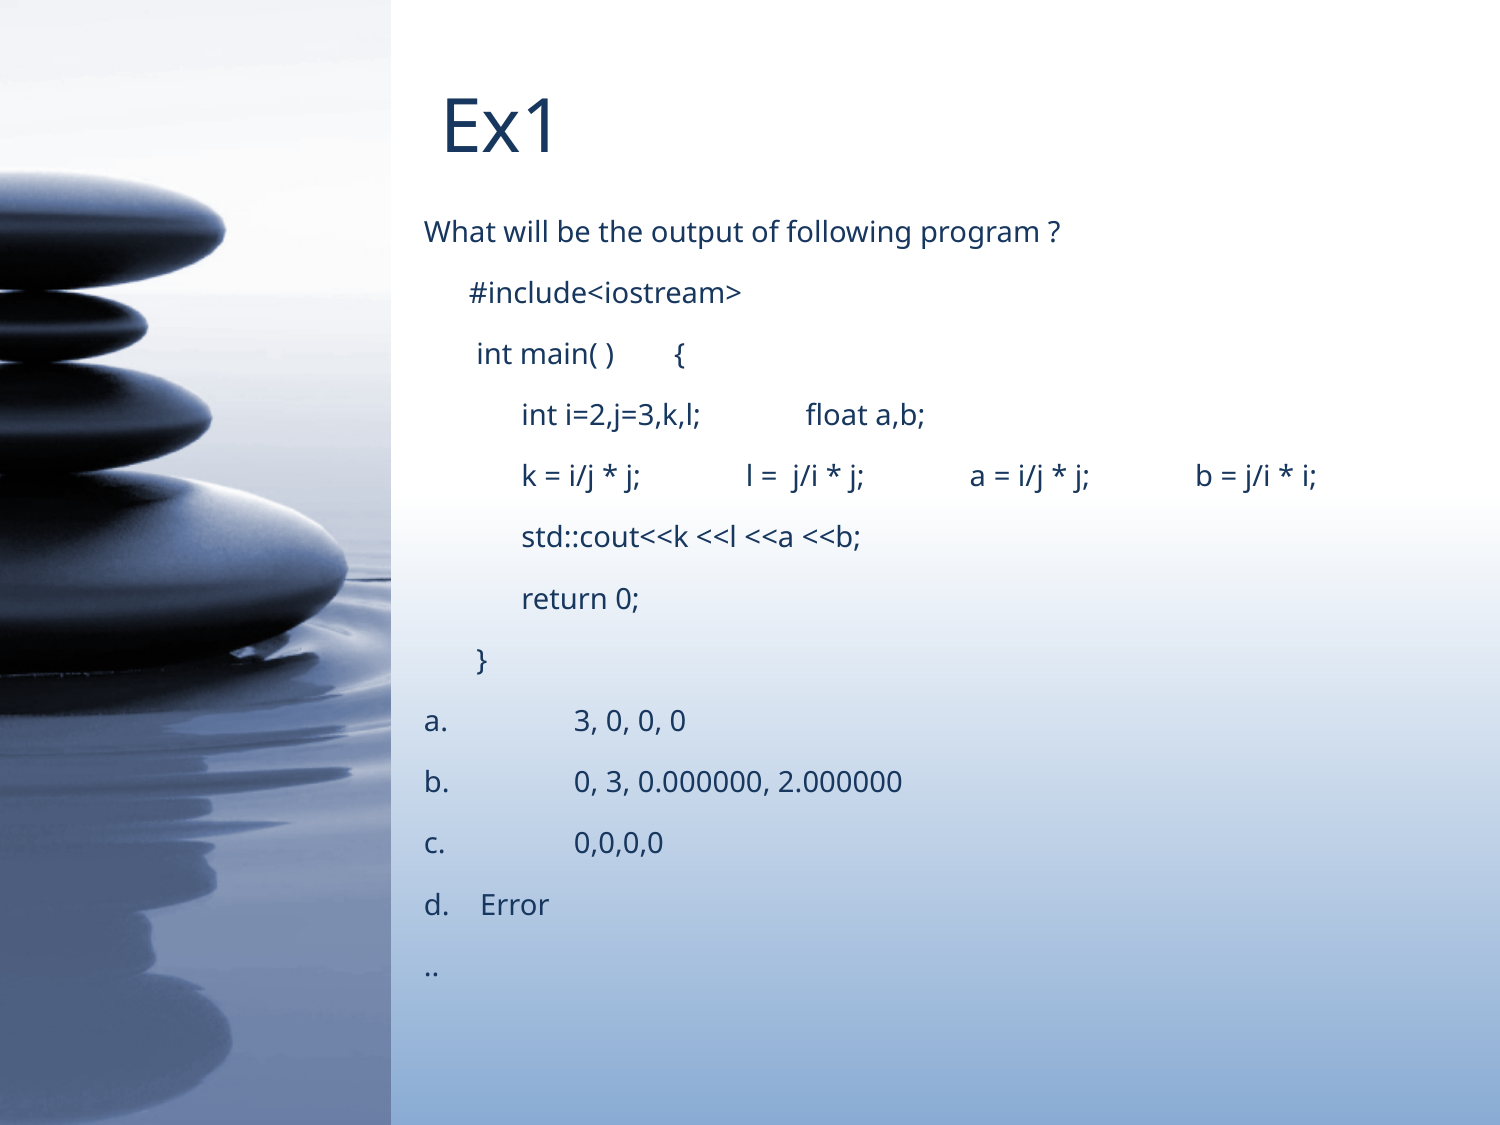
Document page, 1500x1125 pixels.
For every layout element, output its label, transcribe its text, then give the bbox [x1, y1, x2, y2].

list What will be the output of following program ? #include<iostream> int main( ) { int i=2,j=3,k,l; float a,b; k = i/j * j; l = j/i * j; a = i/j * j; b = j/i * i; std::cout<<k <<l <<a <<b; return 0; } a. 3, 0, 0, 0 b. 0, 3, 0.000000, 2.000000 c. 0,0,0,0 Error .. [172, 200, 1450, 1005]
picture [0, 0, 391, 1125]
title Ex1 [425, 45, 1450, 175]
